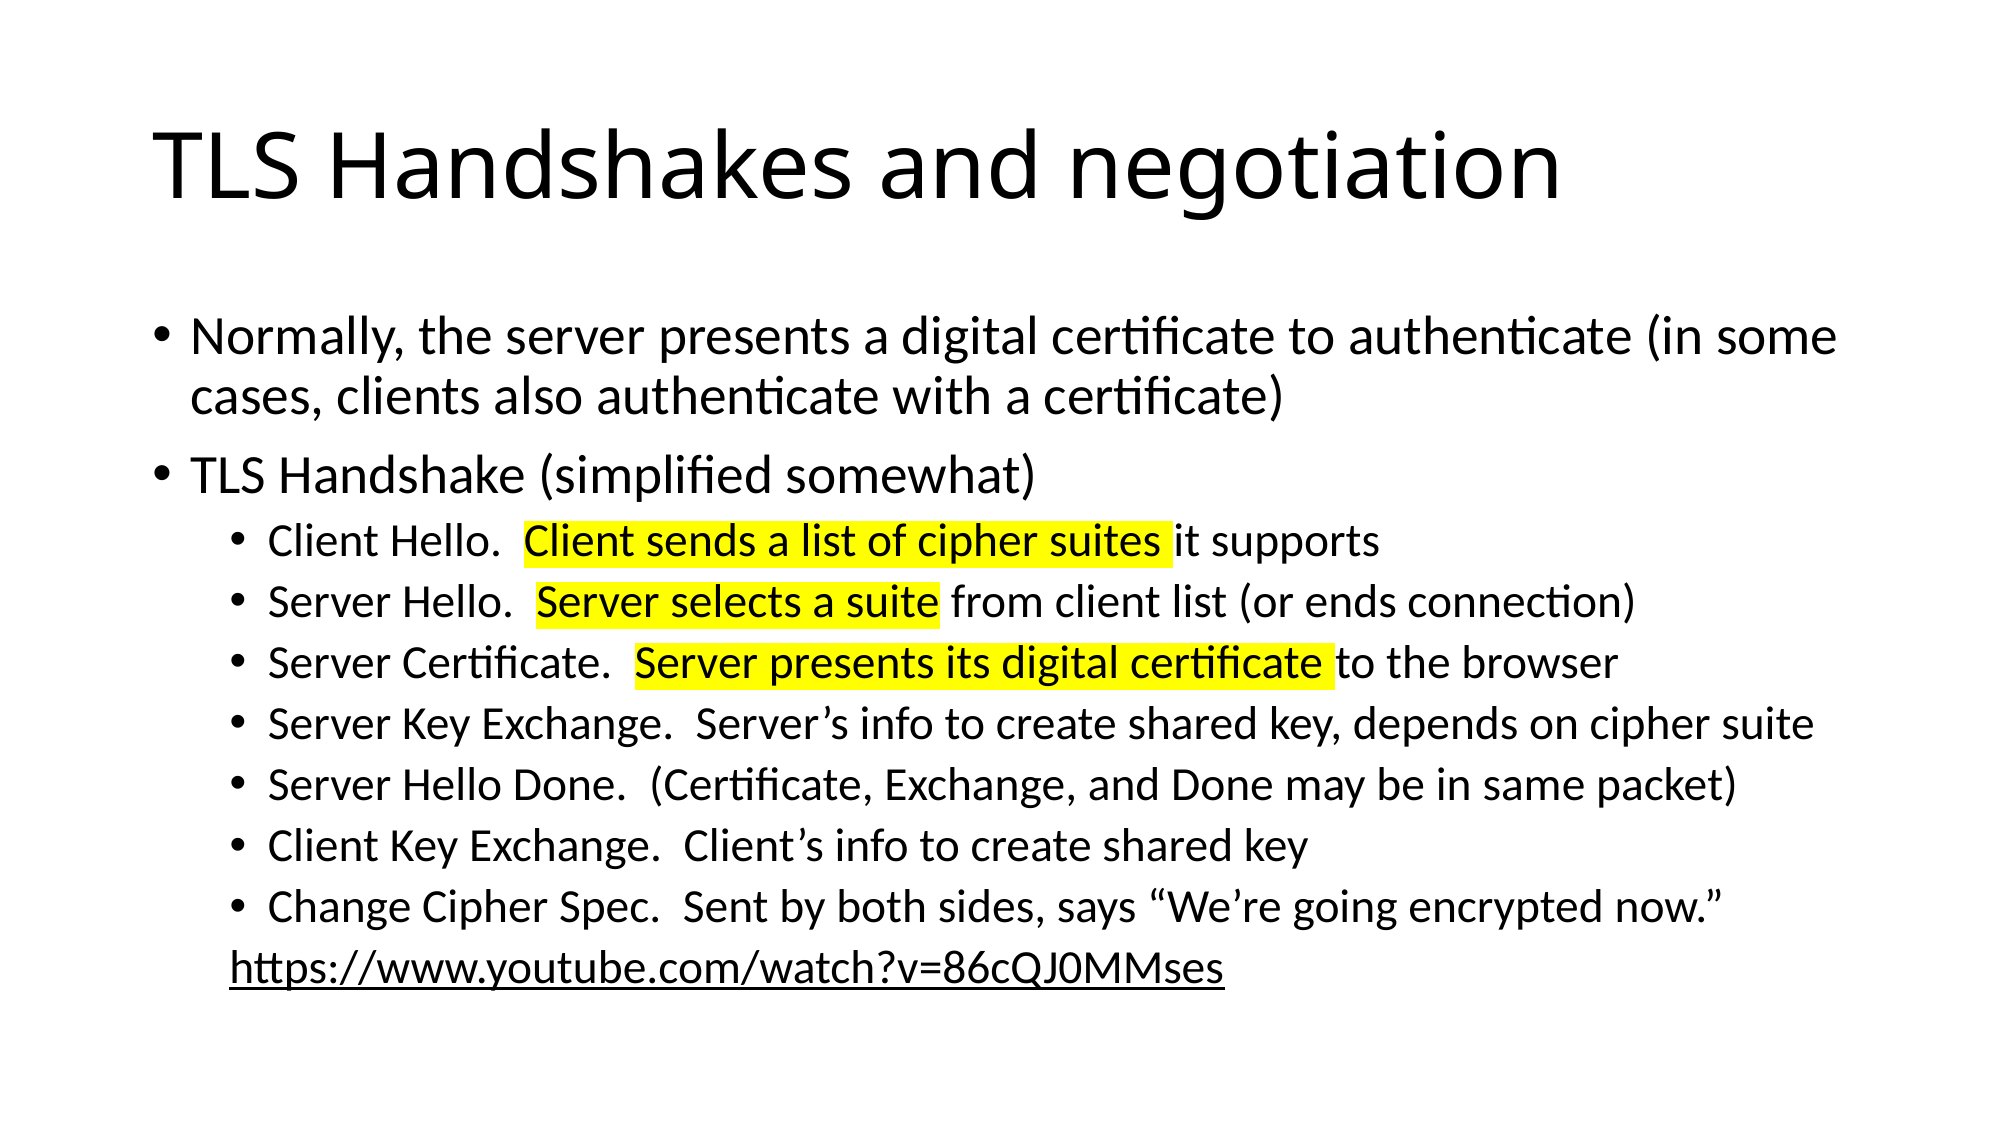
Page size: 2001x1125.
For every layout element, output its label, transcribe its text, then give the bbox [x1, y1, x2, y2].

list Normally, the server presents a digital certificate to authenticate (in some cases, clients also authenticate with a certificate) TLS Handshake (simplified somewhat) Client Hello. Client sends a list of cipher suites it supports Server Hello. Server selects a suite from client list (or ends connection) Server Certificate. Server presents its digital certificate to the browser Server Key Exchange. Server’s info to create shared key, depends on cipher suite Server Hello Done. (Certificate, Exchange, and Done may be in same packet) Client Key Exchange. Client’s info to create shared key Change Cipher Spec. Sent by both sides, says “We’re going encrypted now.” https://www.youtube.com/watch?v=86cQJ0MMses [137, 299, 1863, 1014]
title TLS Handshakes and negotiation [137, 59, 1863, 278]
